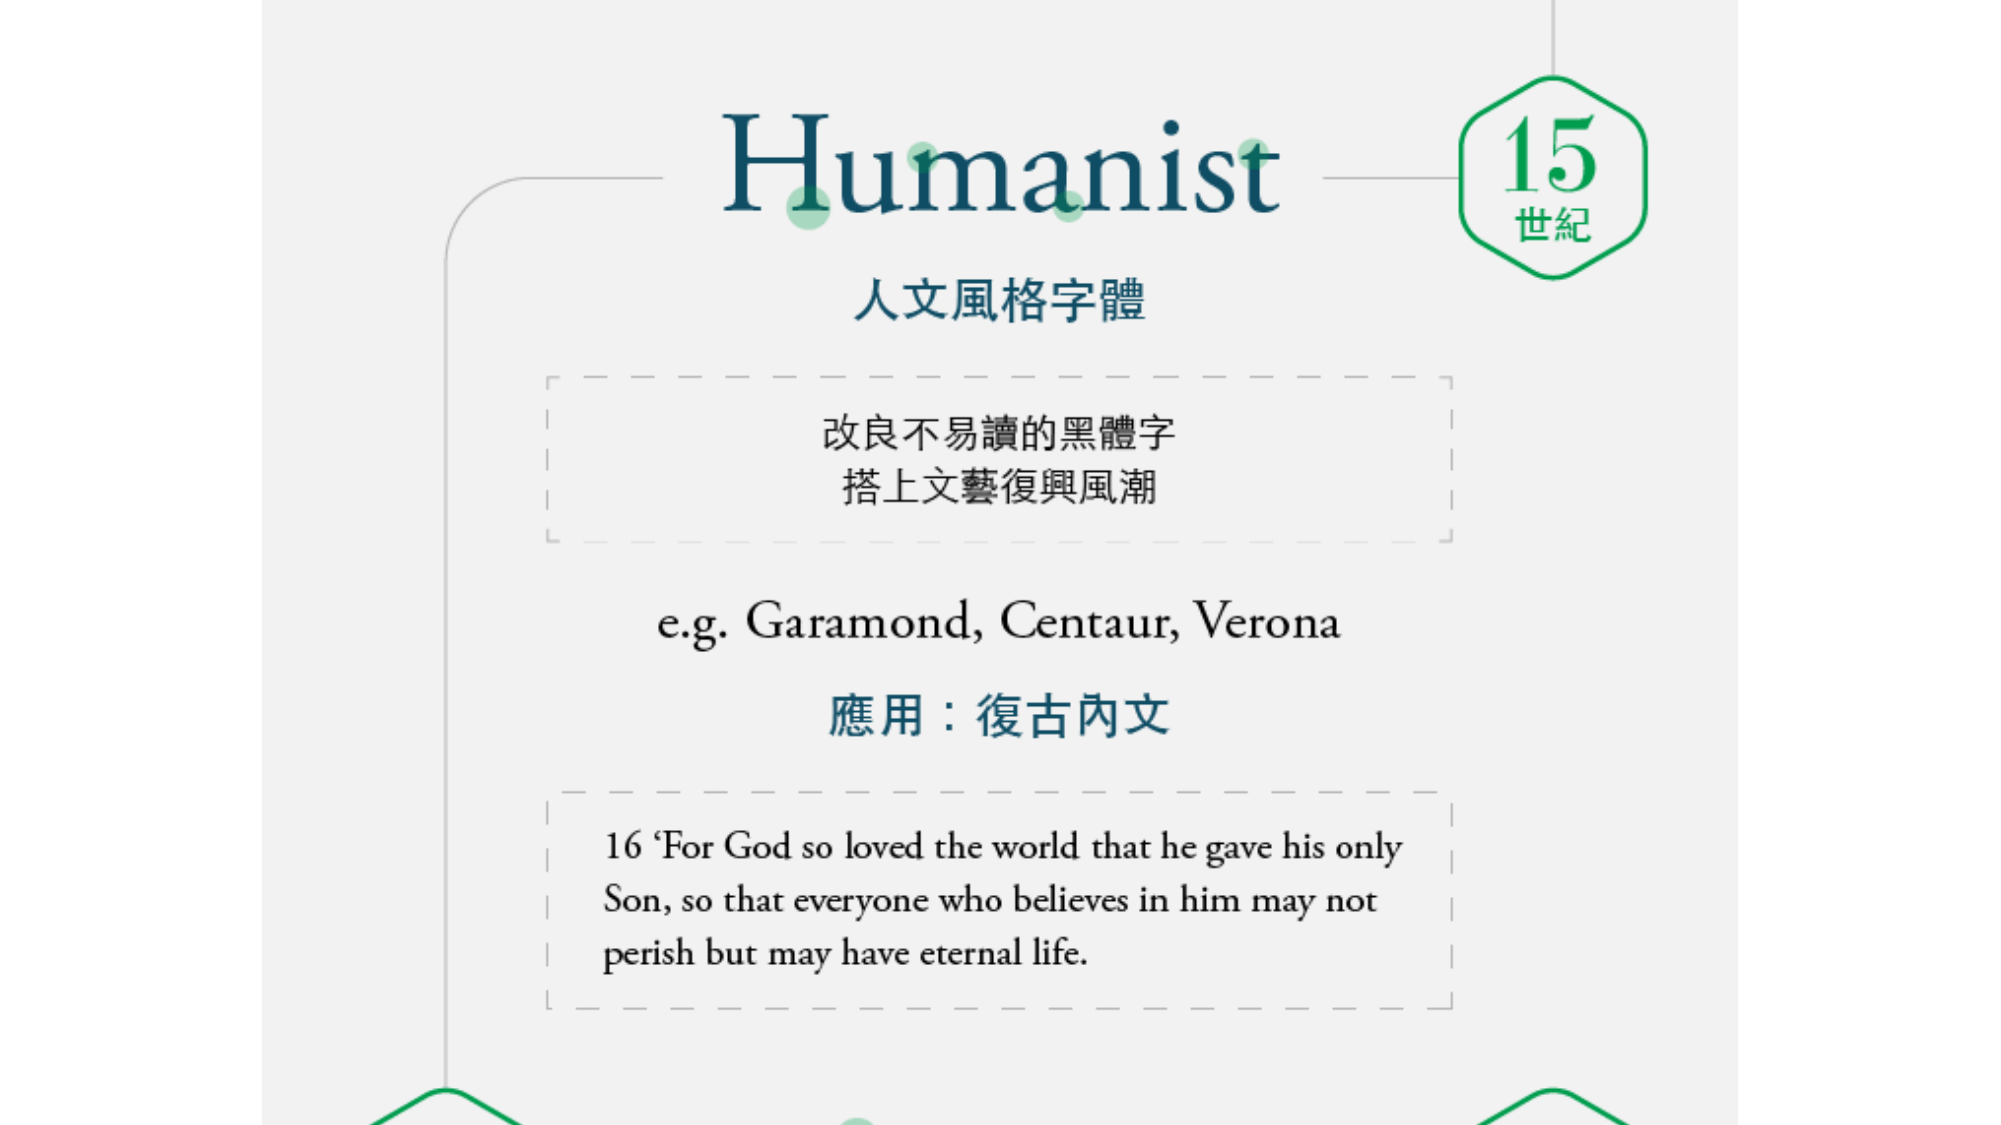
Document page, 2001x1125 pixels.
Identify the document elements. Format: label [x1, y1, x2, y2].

picture [261, 0, 1739, 1125]
